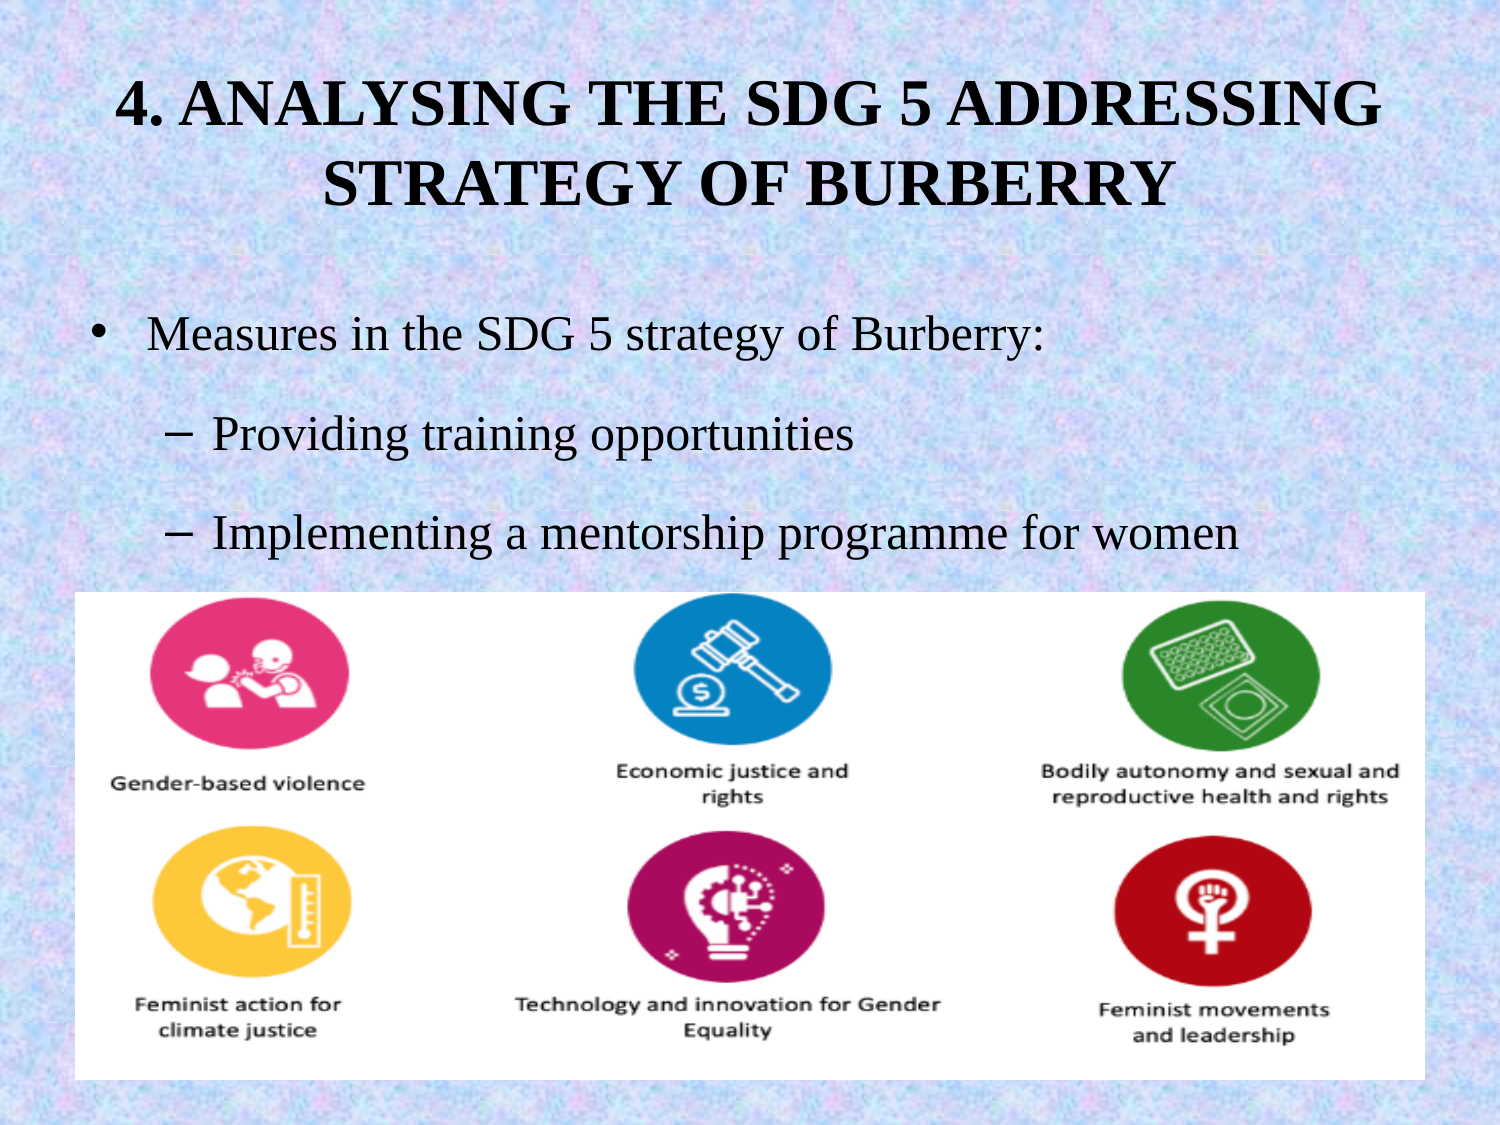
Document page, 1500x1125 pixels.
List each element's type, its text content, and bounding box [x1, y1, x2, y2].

title 4. ANALYSING THE SDG 5 ADDRESSING STRATEGY OF BURBERRY [75, 45, 1425, 233]
list Measures in the SDG 5 strategy of Burberry: Providing training opportunities Implementing a mentorship programme for women [75, 262, 1400, 590]
picture [0, 0, 1500, 1125]
